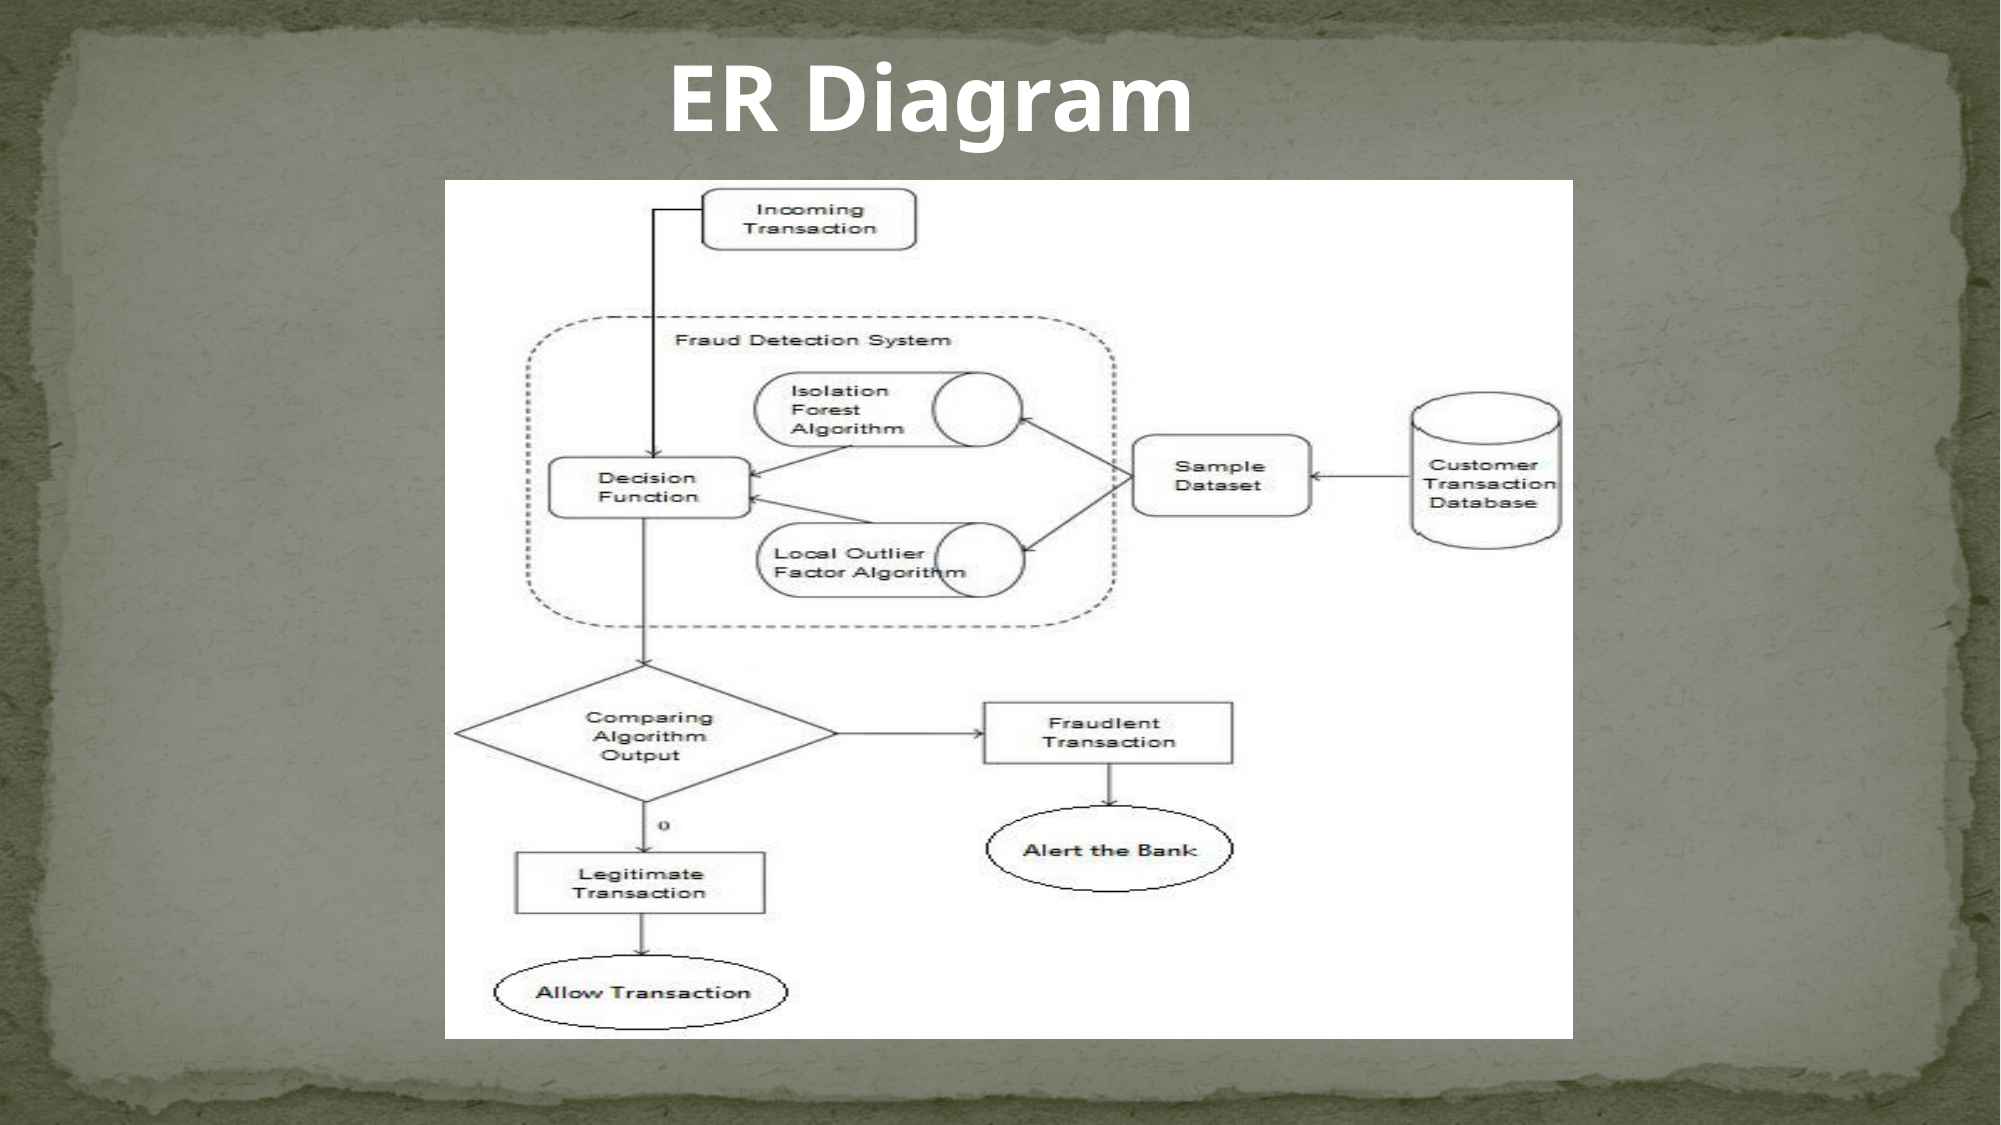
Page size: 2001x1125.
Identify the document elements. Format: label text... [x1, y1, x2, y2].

text_box ER Diagram [308, 32, 1556, 157]
picture [445, 180, 1573, 1039]
